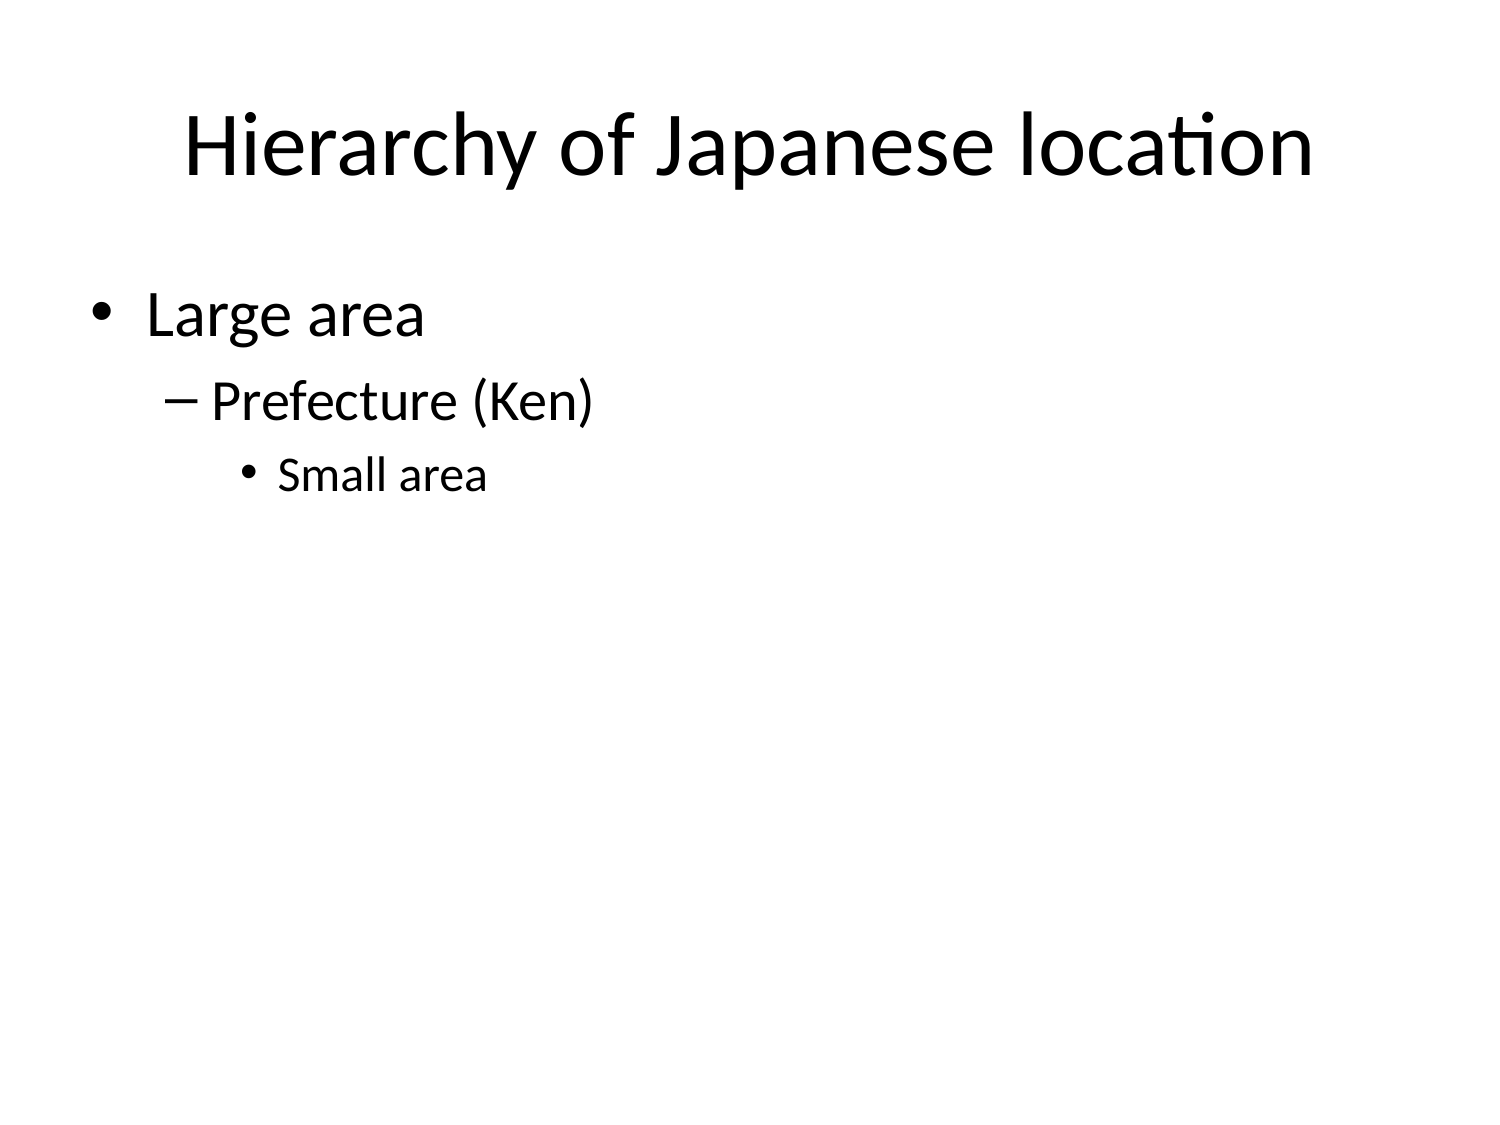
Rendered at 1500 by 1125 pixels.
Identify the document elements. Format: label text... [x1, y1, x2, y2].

title Hierarchy of Japanese location [75, 45, 1425, 233]
list Large area Prefecture (Ken) Small area [75, 262, 1425, 1005]
